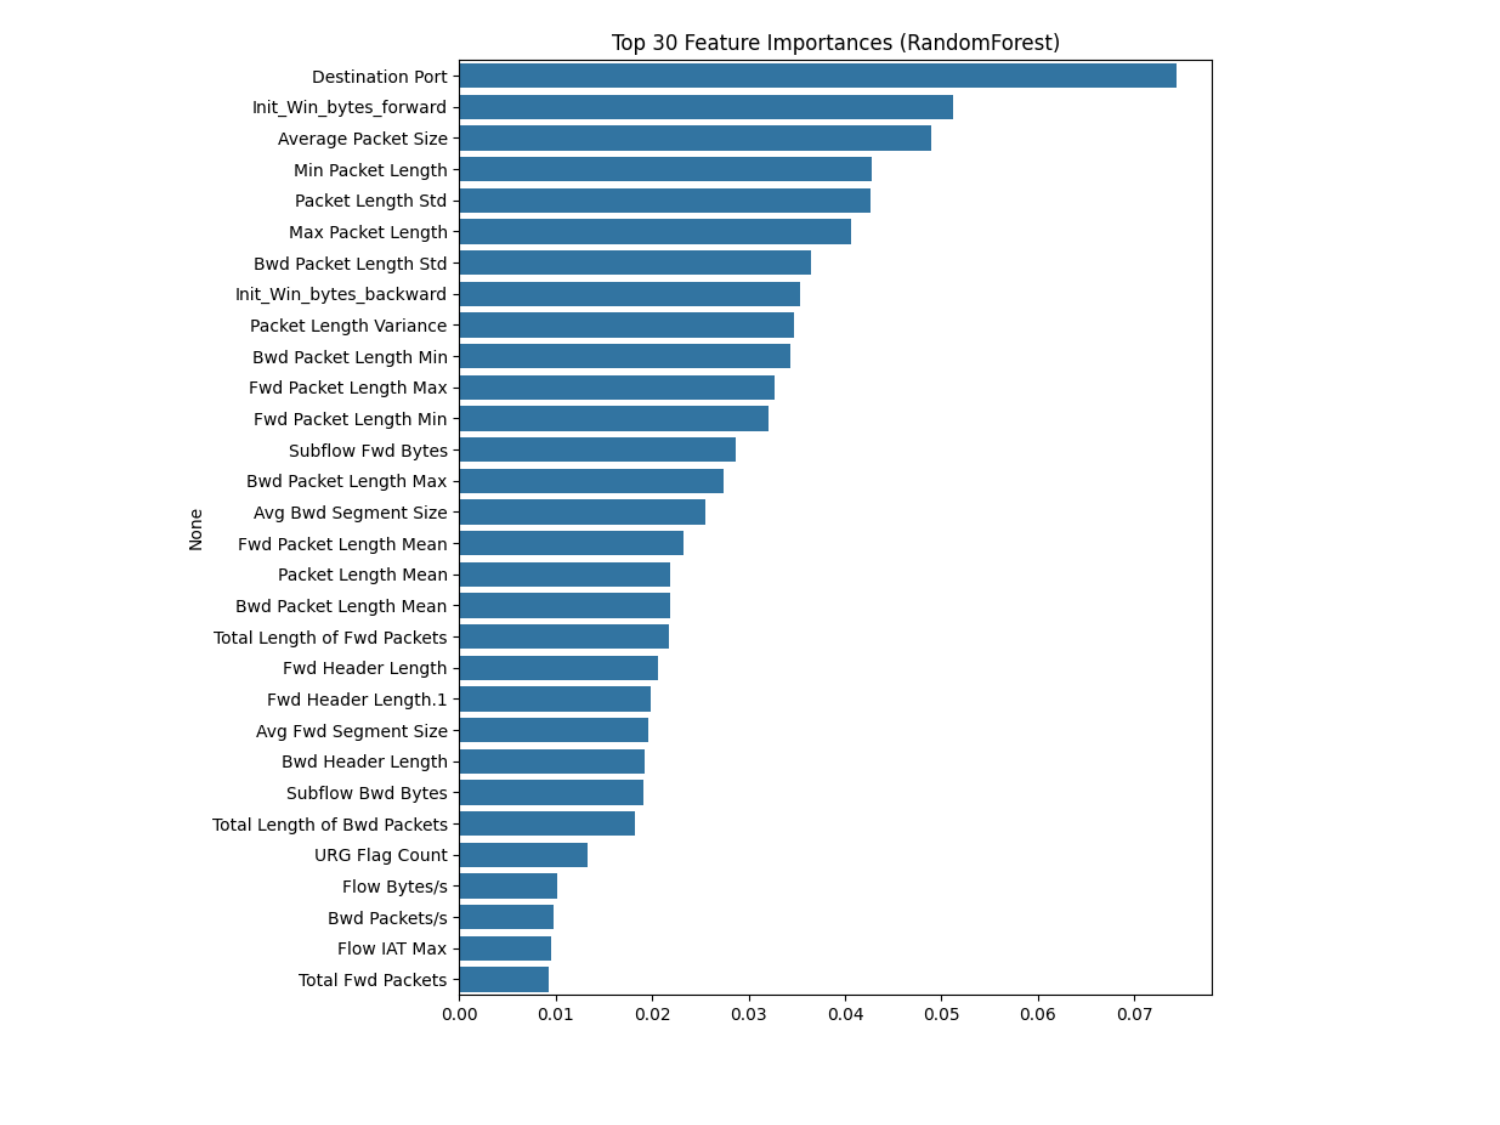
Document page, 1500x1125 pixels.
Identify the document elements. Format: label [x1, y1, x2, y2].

list [176, 21, 1224, 1036]
